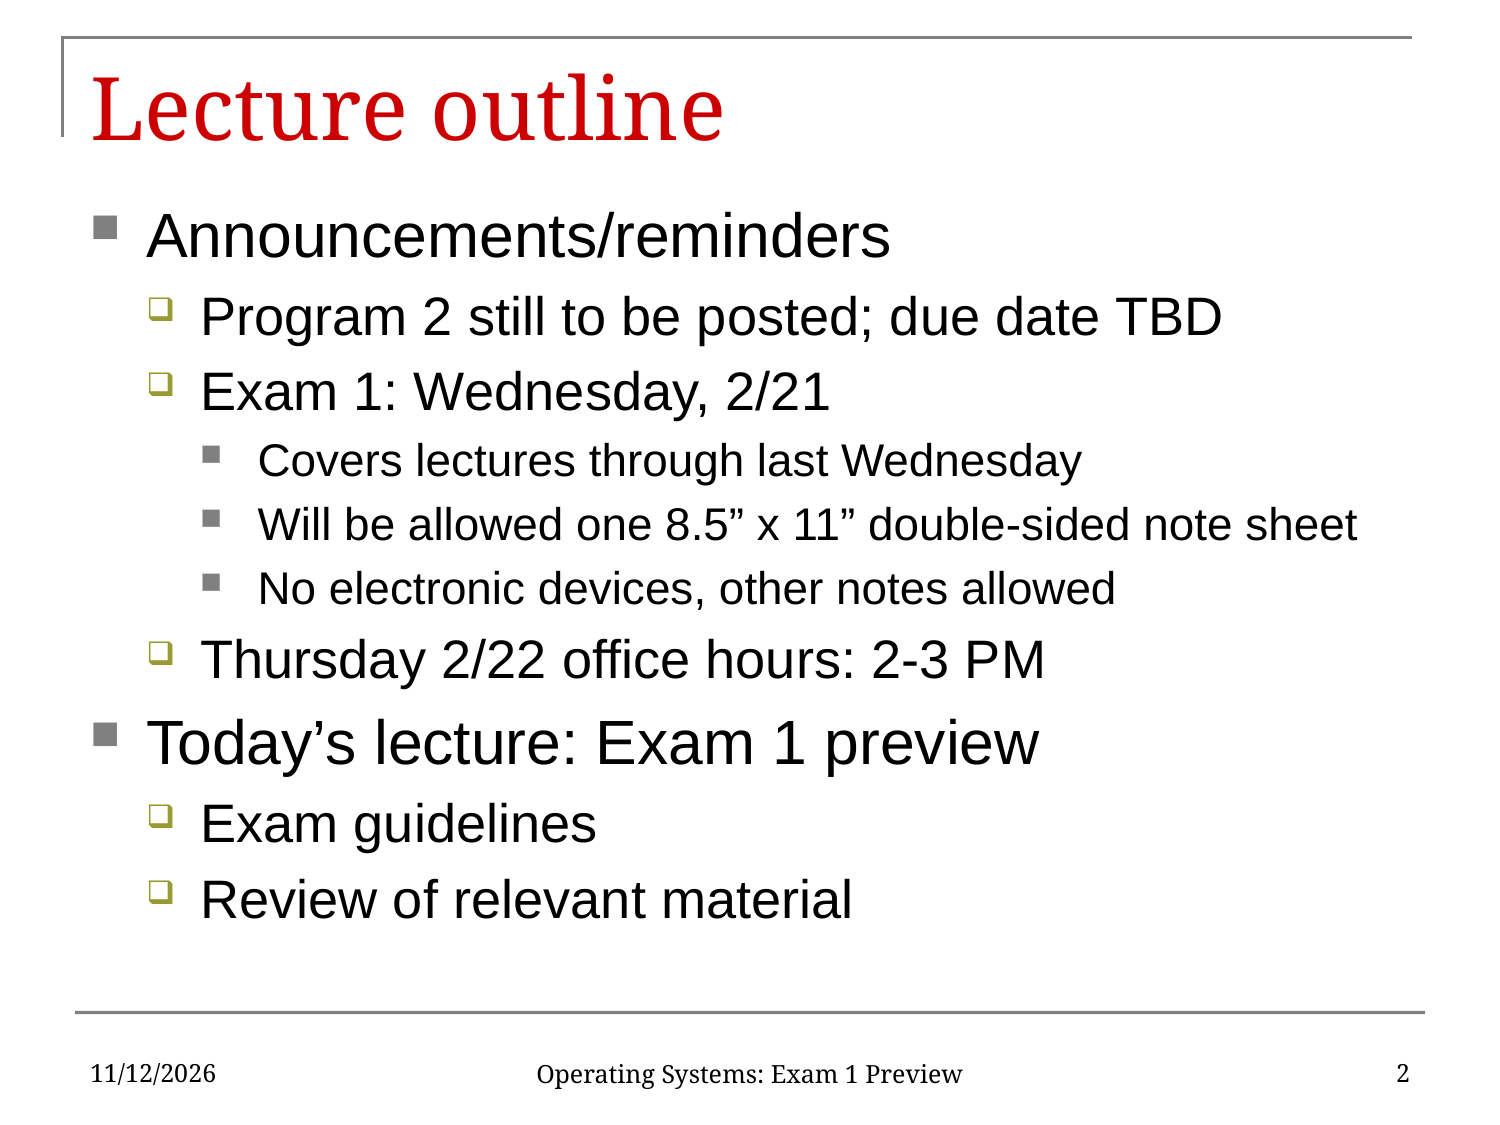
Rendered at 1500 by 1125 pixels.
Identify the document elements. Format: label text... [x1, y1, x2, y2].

slide_number 2 [1074, 1023, 1426, 1100]
title Lecture outline [75, 45, 1425, 163]
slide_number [74, 1023, 426, 1100]
footer Operating Systems: Exam 1 Preview [512, 1024, 988, 1101]
list Announcements/reminders Program 2 still to be posted; due date TBD Exam 1: Wednesday, 2/21 Covers lectures through last Wednesday Will be allowed one 8.5” x 11” double-sided note sheet No electronic devices, other notes allowed Thursday 2/22 office hours: 2-3 PM Today’s lecture: Exam 1 preview Exam guidelines Review of relevant material [75, 187, 1425, 1006]
